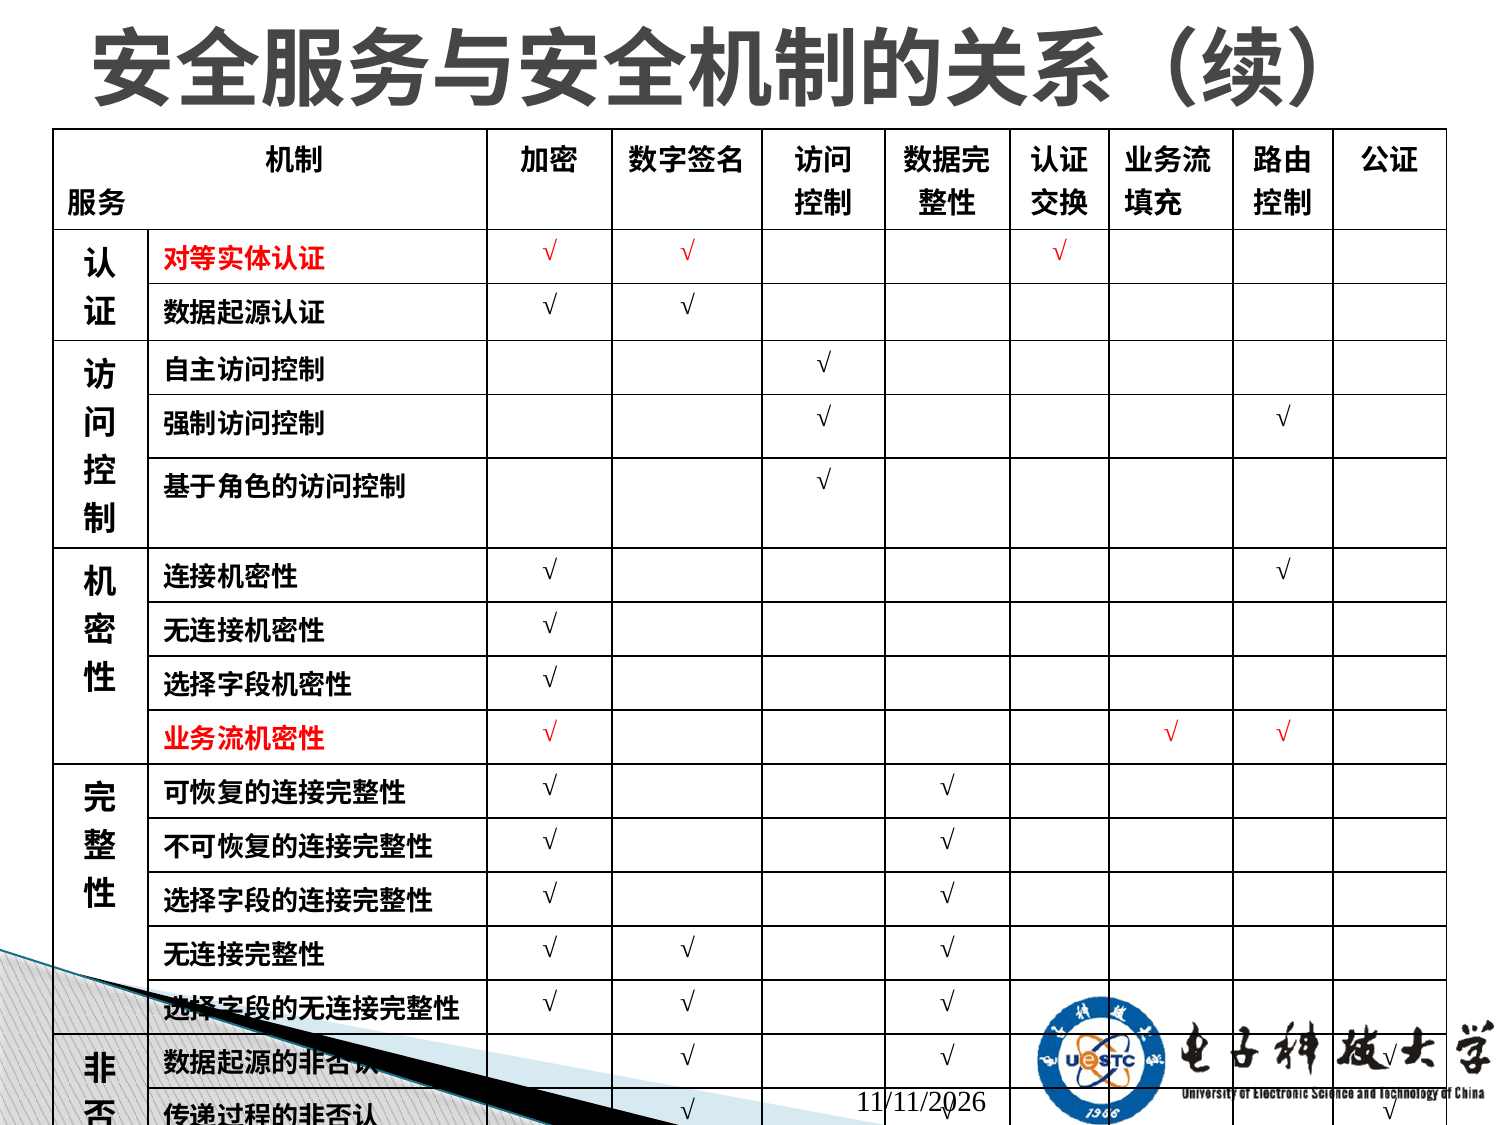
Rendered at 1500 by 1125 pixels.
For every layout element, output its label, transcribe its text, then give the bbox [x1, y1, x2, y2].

table_cell [1334, 284, 1446, 340]
table_cell [488, 395, 611, 457]
table_cell [613, 459, 761, 547]
table_cell 机 密 性 [54, 549, 147, 763]
table_cell [613, 657, 761, 709]
table_cell [1334, 549, 1446, 601]
table_cell 对等实体认证 [149, 230, 486, 283]
table_cell 业务流机密性 [149, 711, 486, 763]
table_cell [1110, 657, 1232, 709]
table_cell √ [886, 927, 1009, 979]
table_cell [488, 1089, 611, 1125]
table_cell [1110, 765, 1232, 817]
table_cell [763, 765, 884, 817]
table_cell [1110, 230, 1232, 283]
table_cell [1234, 1035, 1332, 1087]
table_cell [1011, 711, 1108, 763]
table_cell [1334, 819, 1446, 871]
table_cell [1234, 603, 1332, 655]
table_cell [886, 395, 1009, 457]
table_cell [1011, 1035, 1108, 1087]
table_header 公证 [1334, 130, 1446, 229]
table_cell [1234, 1089, 1332, 1125]
table_cell [763, 873, 884, 925]
table_cell √ [488, 765, 611, 817]
table_cell [1011, 341, 1108, 394]
table_header 加密 [488, 130, 611, 229]
table_cell [613, 603, 761, 655]
table_header 业务流填充 [1110, 130, 1232, 229]
table_cell √ [1334, 1035, 1446, 1087]
table_cell [1234, 765, 1332, 817]
table_cell √ [613, 230, 761, 283]
table_cell [613, 765, 761, 817]
table_cell √ [488, 981, 611, 1033]
table_cell [488, 459, 611, 547]
table_header 路由控制 [1234, 130, 1332, 229]
table_cell √ [1011, 230, 1108, 283]
table_cell 选择字段的无连接完整性 [149, 981, 486, 1033]
table_cell 无连接完整性 [149, 927, 486, 979]
table_cell [886, 284, 1009, 340]
table_cell √ [1334, 1089, 1446, 1125]
table_cell [613, 819, 761, 871]
table_cell [886, 341, 1009, 394]
table_cell [1011, 765, 1108, 817]
table_cell [1334, 341, 1446, 394]
table_cell √ [613, 981, 761, 1033]
table_cell 可恢复的连接完整性 [149, 765, 486, 817]
table_cell [1011, 603, 1108, 655]
table_cell [1234, 459, 1332, 547]
table_cell [1110, 981, 1232, 1033]
table_header 认证交换 [1011, 130, 1108, 229]
table_cell √ [488, 873, 611, 925]
table_cell [1110, 341, 1232, 394]
table_cell [886, 230, 1009, 283]
table_cell [886, 549, 1009, 601]
table_cell [1110, 549, 1232, 601]
table_cell 强制访问控制 [149, 395, 486, 457]
table_cell 连接机密性 [149, 549, 486, 601]
table_cell [1234, 341, 1332, 394]
table_cell 不可恢复的连接完整性 [149, 819, 486, 871]
table_cell [1011, 395, 1108, 457]
text_box CVL-1 [0, 953, 52, 971]
table_cell [488, 1035, 611, 1087]
table_cell [1334, 230, 1446, 283]
table_cell √ [488, 819, 611, 871]
table_cell 非否认 [54, 1035, 147, 1125]
table_cell √ [763, 459, 884, 547]
table_cell [1011, 873, 1108, 925]
table_cell [1011, 549, 1108, 601]
table_cell [1234, 657, 1332, 709]
table_cell [1234, 981, 1332, 1033]
table_cell [763, 1035, 884, 1087]
table_cell [488, 341, 611, 394]
table_cell √ [488, 927, 611, 979]
title 安全服务与安全机制的关系（续） [75, 0, 1425, 128]
table_cell [1234, 873, 1332, 925]
table_cell [1334, 459, 1446, 547]
table_cell [1110, 603, 1232, 655]
table_cell [763, 927, 884, 979]
table_cell [1110, 459, 1232, 547]
table_cell [1234, 927, 1332, 979]
table_cell [1011, 284, 1108, 340]
table_cell [613, 711, 761, 763]
table_cell 无连接机密性 [149, 603, 486, 655]
table_cell [1334, 765, 1446, 817]
table_cell [1110, 284, 1232, 340]
table_cell √ [1234, 395, 1332, 457]
table_cell √ [886, 1035, 1009, 1087]
table_cell √ [1234, 549, 1332, 601]
table_cell √ [488, 657, 611, 709]
table_cell [1011, 819, 1108, 871]
table_cell [613, 549, 761, 601]
table_cell √ [488, 230, 611, 283]
table_cell [1334, 927, 1446, 979]
table_cell [1334, 395, 1446, 457]
table_cell [1110, 1089, 1232, 1125]
table_cell [1011, 657, 1108, 709]
table_header 数字签名 [613, 130, 761, 229]
table_cell [763, 657, 884, 709]
table_cell √ [613, 284, 761, 340]
table_cell [1110, 1035, 1232, 1087]
table_cell [613, 873, 761, 925]
table_cell [1011, 459, 1108, 547]
table_cell [886, 603, 1009, 655]
picture [1447, 995, 1495, 1125]
table_cell √ [763, 395, 884, 457]
table_cell [763, 603, 884, 655]
table_cell √ [613, 1089, 761, 1125]
table_cell [1110, 927, 1232, 979]
table_cell [763, 1089, 884, 1125]
table_cell [1011, 927, 1108, 979]
table_cell √ [763, 341, 884, 394]
table_cell [886, 657, 1009, 709]
table_cell 访问控制 [54, 341, 147, 547]
table_cell [1234, 230, 1332, 283]
table_cell √ [613, 927, 761, 979]
table_cell [1110, 819, 1232, 871]
table_cell 传递过程的非否认 [149, 1089, 486, 1125]
table_cell [613, 395, 761, 457]
table_cell [1334, 711, 1446, 763]
table_cell [1334, 603, 1446, 655]
table_cell [1110, 873, 1232, 925]
table_cell [763, 549, 884, 601]
table_cell [763, 711, 884, 763]
table_cell √ [488, 284, 611, 340]
table_cell √ [1234, 711, 1332, 763]
table_header 机制 服务 [54, 130, 486, 229]
table_cell √ [613, 1035, 761, 1087]
table_cell [1234, 284, 1332, 340]
table_cell [763, 981, 884, 1033]
table_cell √ [1110, 711, 1232, 763]
table_cell [886, 459, 1009, 547]
table_cell 自主访问控制 [149, 341, 486, 394]
table_cell [1334, 657, 1446, 709]
table_cell 选择字段的连接完整性 [149, 873, 486, 925]
table_cell [1334, 981, 1446, 1033]
table_cell √ [886, 765, 1009, 817]
table_cell 完 整 性 [54, 765, 147, 1033]
table_cell 数据起源的非否认 [149, 1035, 486, 1087]
table_cell [763, 819, 884, 871]
table_cell √ [488, 603, 611, 655]
table_cell [763, 230, 884, 283]
table_cell [1234, 819, 1332, 871]
table_header 数据完整性 [886, 130, 1009, 229]
table_cell √ [488, 711, 611, 763]
table_cell [1011, 981, 1108, 1033]
table_cell 数据起源认证 [149, 284, 486, 340]
table_cell [1011, 1089, 1108, 1125]
table_cell [763, 284, 884, 340]
table_cell 选择字段机密性 [149, 657, 486, 709]
table_cell [886, 711, 1009, 763]
table_header 访问 控制 [763, 130, 884, 229]
table_cell √ [886, 873, 1009, 925]
table_cell √ [886, 819, 1009, 871]
table_cell √ [886, 981, 1009, 1033]
table_cell 基于角色的访问控制 [149, 459, 486, 547]
table_cell √ [886, 1089, 1009, 1125]
table_cell [1334, 873, 1446, 925]
table_cell 认 证 [54, 230, 147, 340]
table_cell √ [488, 549, 611, 601]
table_cell [1110, 395, 1232, 457]
table_cell [613, 341, 761, 394]
